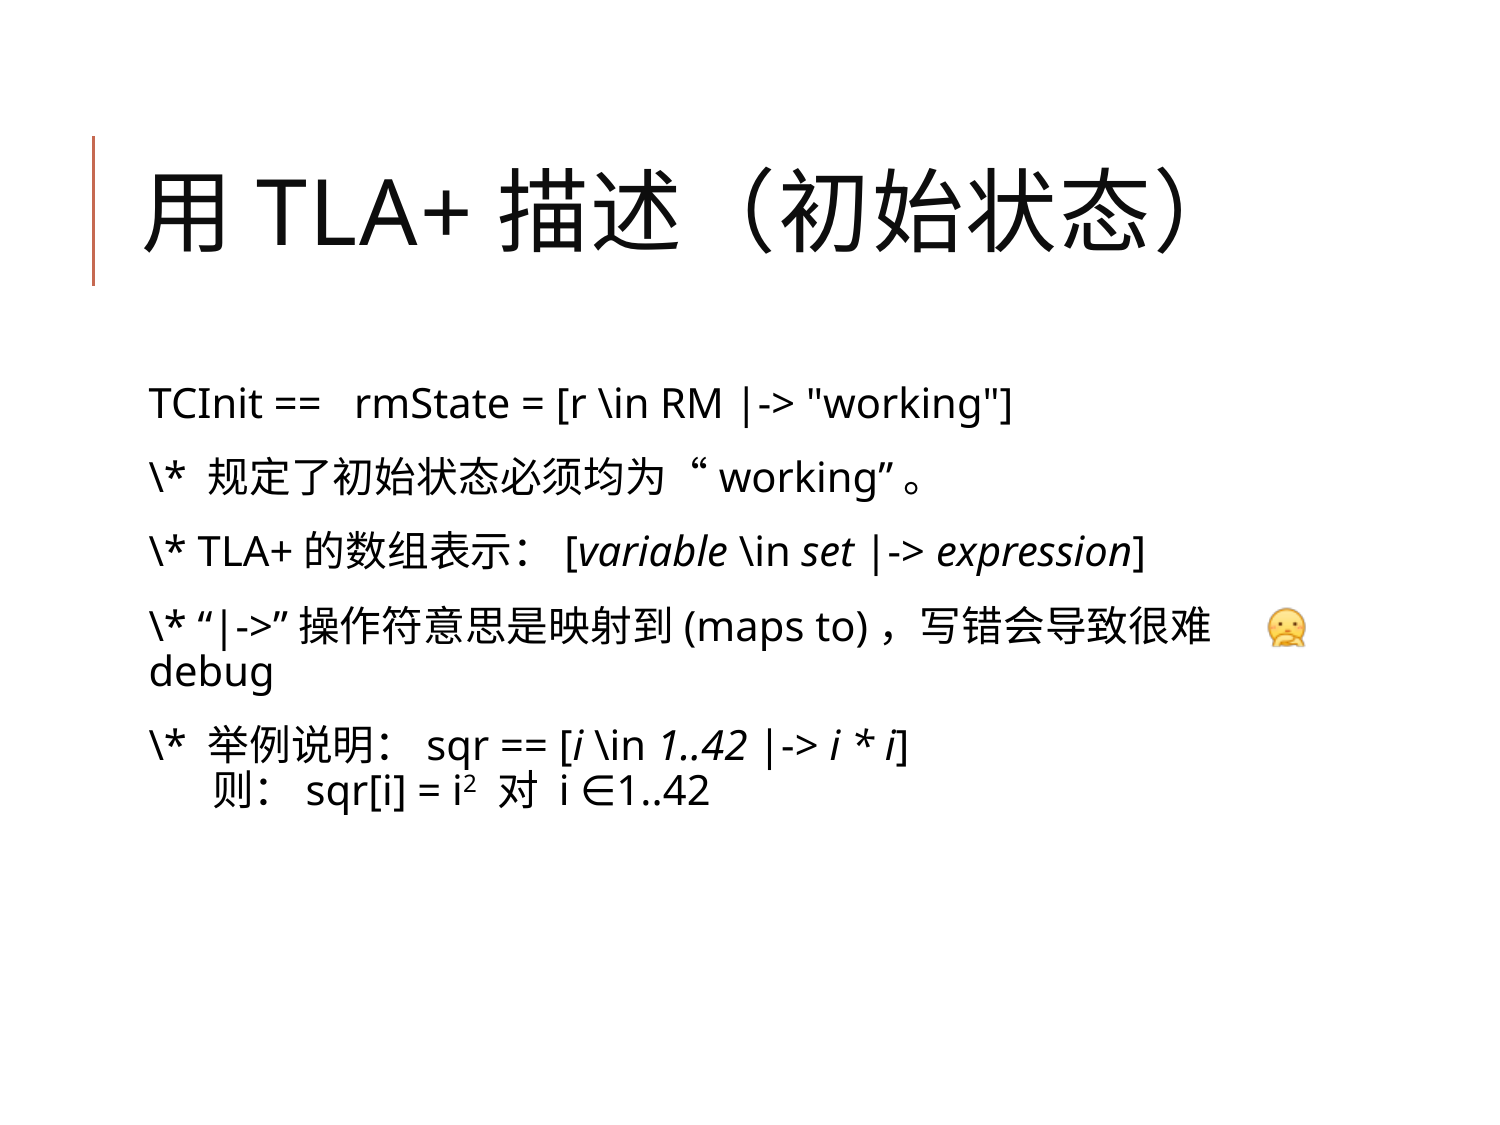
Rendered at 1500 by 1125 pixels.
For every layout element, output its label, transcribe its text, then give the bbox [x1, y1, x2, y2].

title 用TLA+描述（初始状态） [126, 96, 1322, 342]
list TCInit == rmState = [r \in RM |-> "working"] \* 规定了初始状态必须均为“working”。 \* TLA+的数组表示：[variable \in set |-> expression] \* “|->”操作符意思是映射到(maps to)，写错会导致很难debug \* 举例说明：sqr == [i \in 1..42 |-> i * i] 则：sqr[i] = i2 对 i ∈1..42 [126, 375, 1322, 1035]
picture [1264, 605, 1310, 650]
